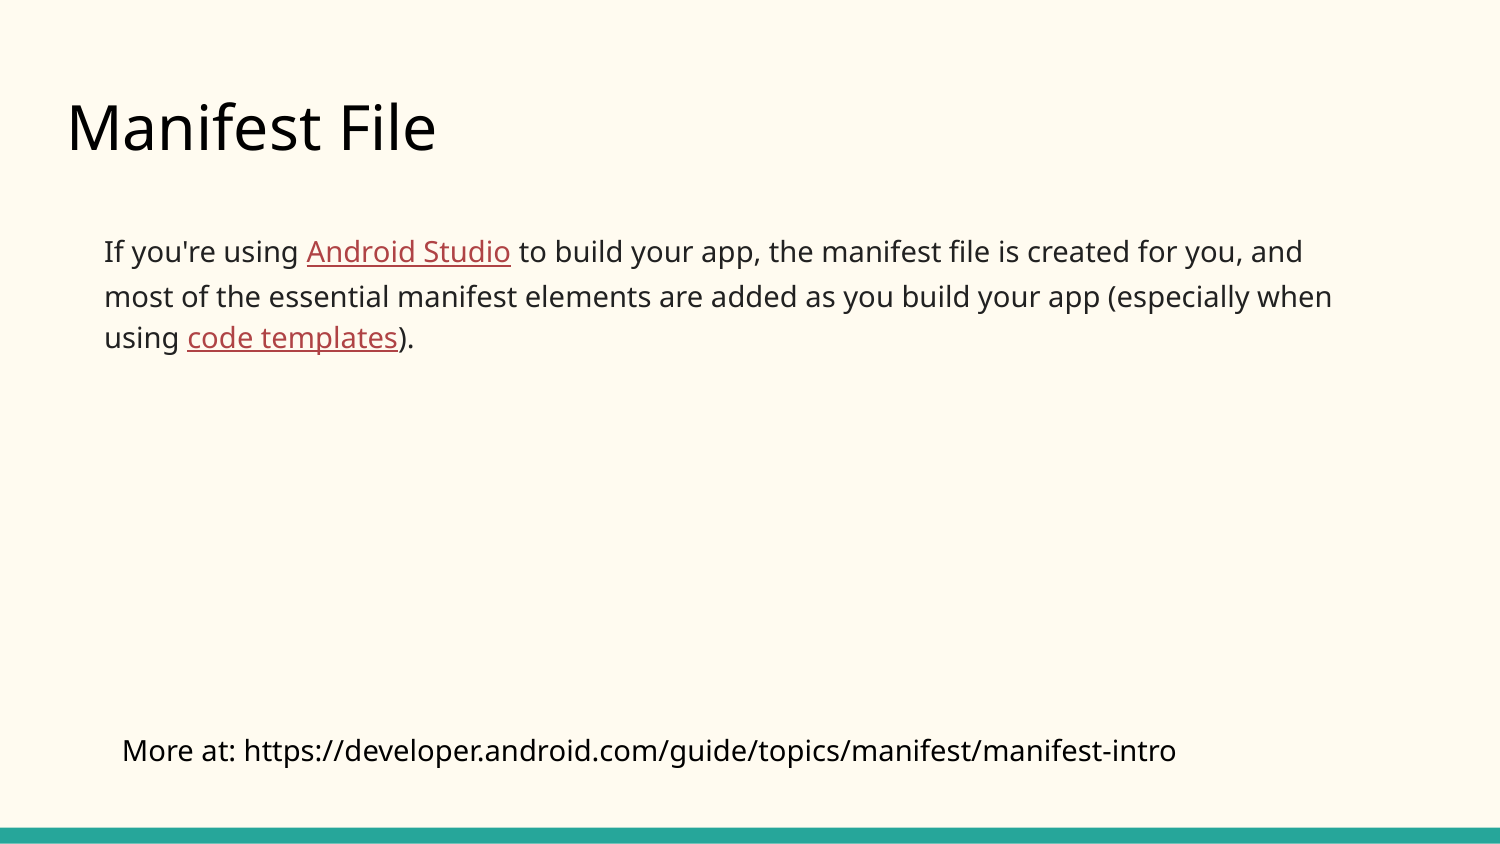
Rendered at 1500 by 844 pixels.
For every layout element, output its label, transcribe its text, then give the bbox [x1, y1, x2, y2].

title Manifest File [51, 72, 1449, 174]
text_box If you're using Android Studio to build your app, the manifest file is created for you, and most of the essential manifest elements are added as you build your app (especially when using code templates). [89, 212, 1381, 640]
list More at: https://developer.android.com/guide/topics/manifest/manifest-intro [44, 712, 1443, 797]
